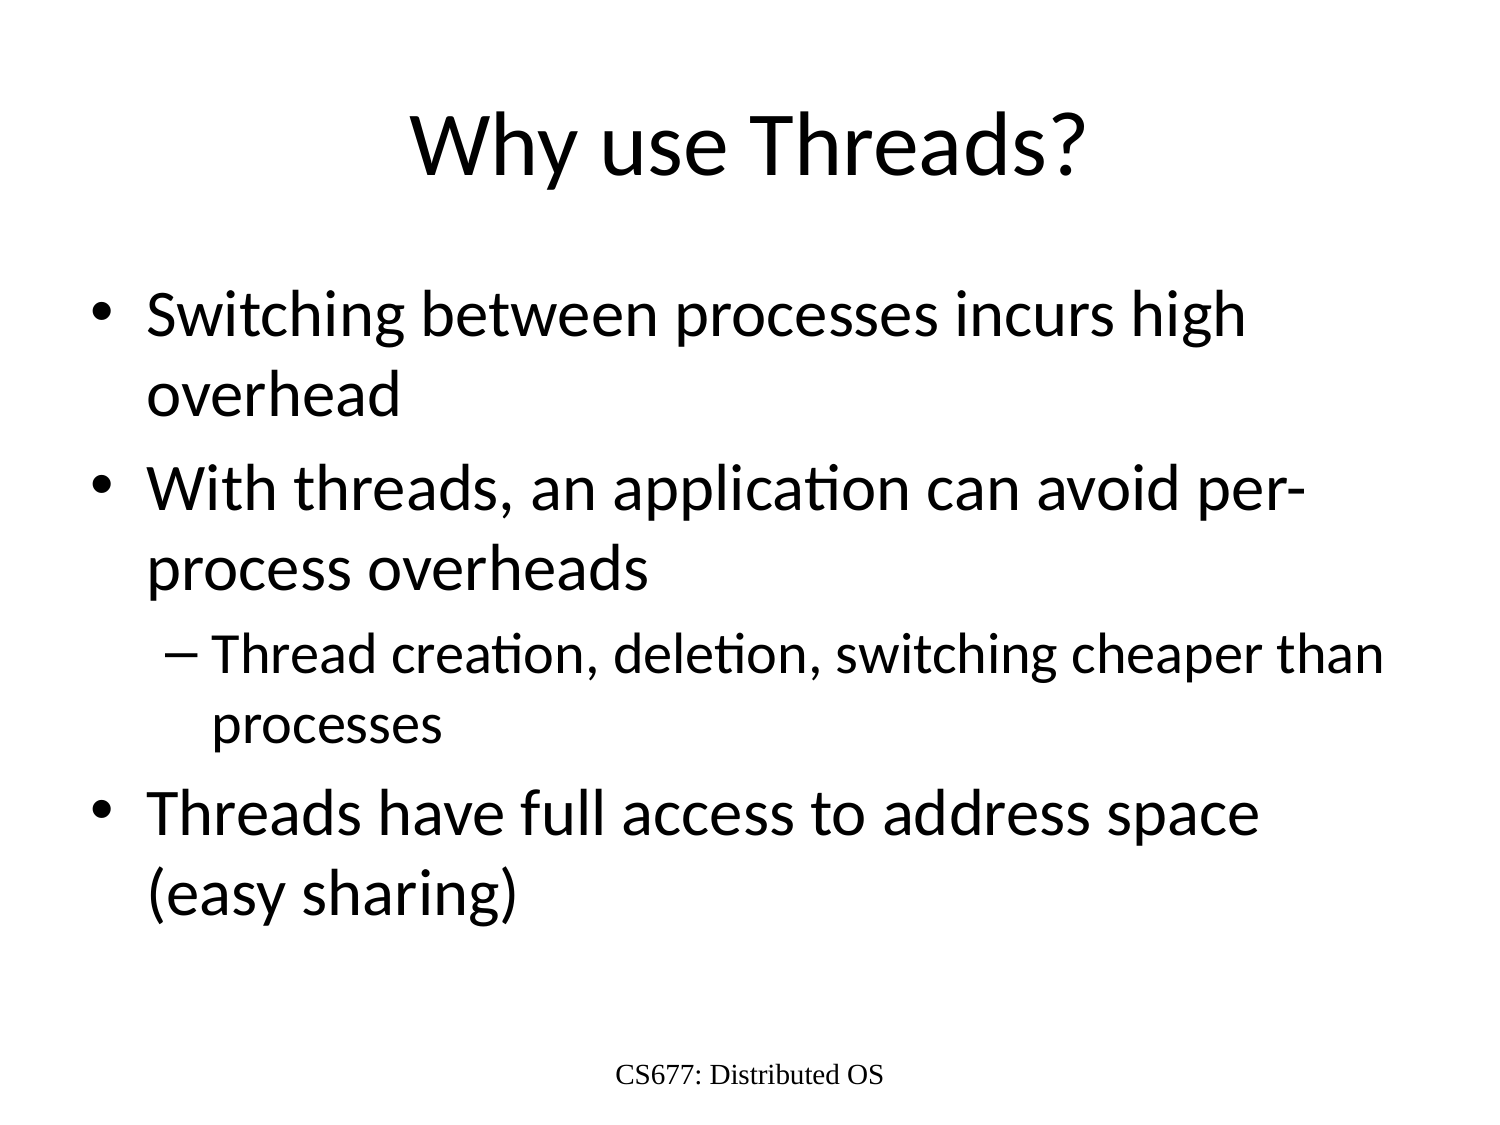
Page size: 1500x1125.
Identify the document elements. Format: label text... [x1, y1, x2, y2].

title Why use Threads? [75, 45, 1425, 233]
list Switching between processes incurs high overhead With threads, an application can avoid per-process overheads Thread creation, deletion, switching cheaper than processes Threads have full access to address space (easy sharing) [75, 262, 1425, 1005]
footer CS677: Distributed OS [512, 1042, 988, 1103]
